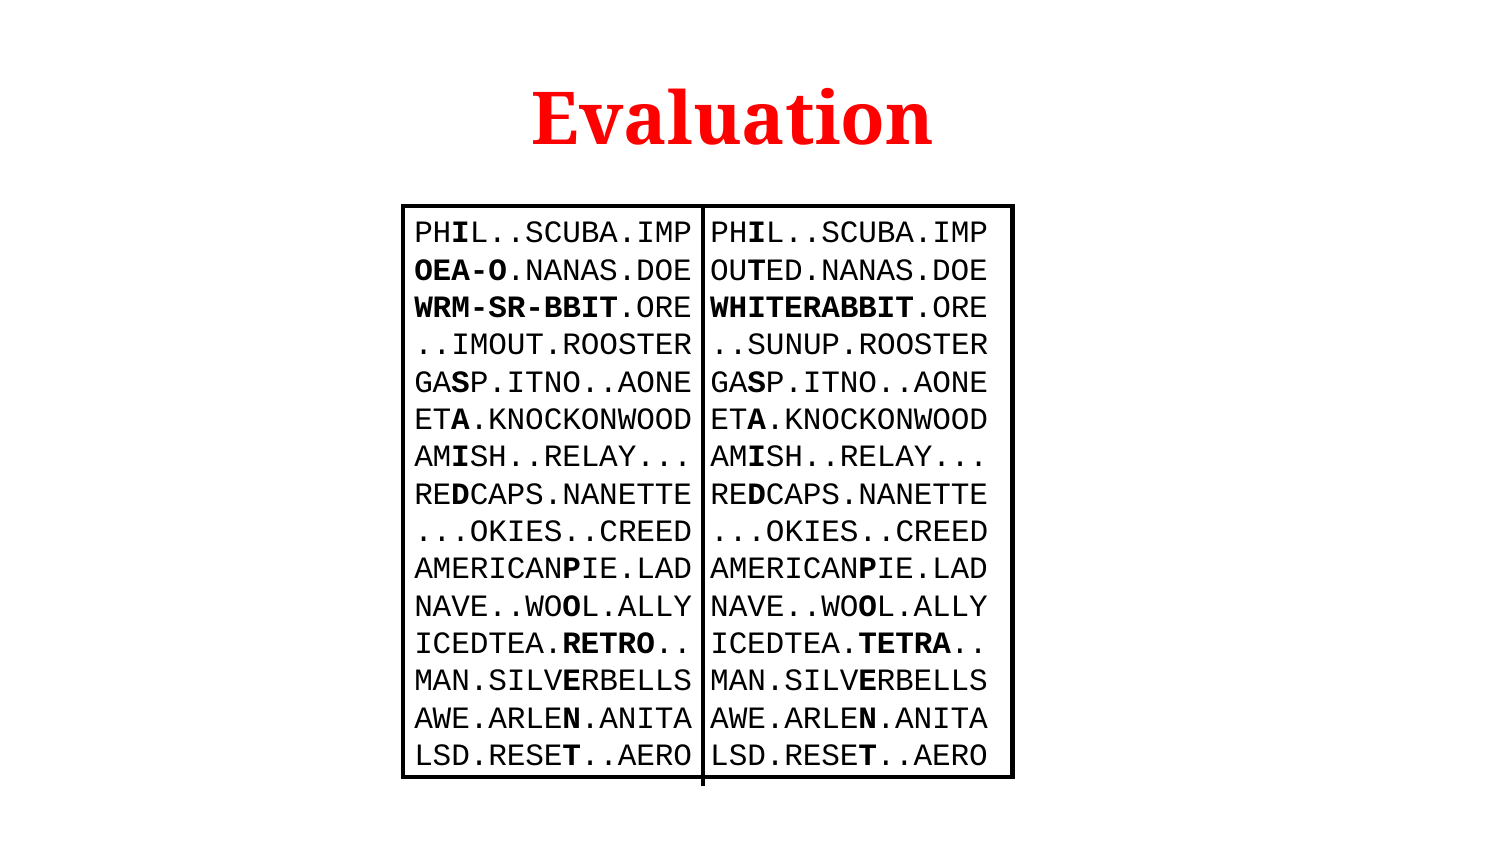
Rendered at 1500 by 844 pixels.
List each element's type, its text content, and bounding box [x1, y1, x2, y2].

text_box PHIL..SCUBA.IMP PHIL..SCUBA.IMP OEA-O.NANAS.DOE OUTED.NANAS.DOE WRM-SR-BBIT.ORE WHITERABBIT.ORE ..IMOUT.ROOSTER ..SUNUP.ROOSTER GASP.ITNO..AONE GASP.ITNO..AONE ETA.KNOCKONWOOD ETA.KNOCKONWOOD AMISH..RELAY... AMISH..RELAY... REDCAPS.NANETTE REDCAPS.NANETTE ...OKIES..CREED ...OKIES..CREED AMERICANPIE.LAD AMERICANPIE.LAD NAVE..WOOL.ALLY NAVE..WOOL.ALLY ICEDTEA.RETRO.. ICEDTEA.TETRA.. MAN.SILVERBELLS MAN.SILVERBELLS AWE.ARLEN.ANITA AWE.ARLEN.ANITA LSD.RESET..AERO LSD.RESET..AERO [403, 206, 701, 778]
text_box PHIL..SCUBA.IMP PHIL..SCUBA.IMP OEA-O.NANAS.DOE OUTED.NANAS.DOE WRM-SR-BBIT.ORE WHITERABBIT.ORE ..IMOUT.ROOSTER ..SUNUP.ROOSTER GASP.ITNO..AONE GASP.ITNO..AONE ETA.KNOCKONWOOD ETA.KNOCKONWOOD AMISH..RELAY... AMISH..RELAY... REDCAPS.NANETTE REDCAPS.NANETTE ...OKIES..CREED ...OKIES..CREED AMERICANPIE.LAD AMERICANPIE.LAD NAVE..WOOL.ALLY NAVE..WOOL.ALLY ICEDTEA.RETRO.. ICEDTEA.TETRA.. MAN.SILVERBELLS MAN.SILVERBELLS AWE.ARLEN.ANITA AWE.ARLEN.ANITA LSD.RESET..AERO LSD.RESET..AERO [705, 206, 1013, 778]
title Evaluation [41, 64, 1425, 180]
